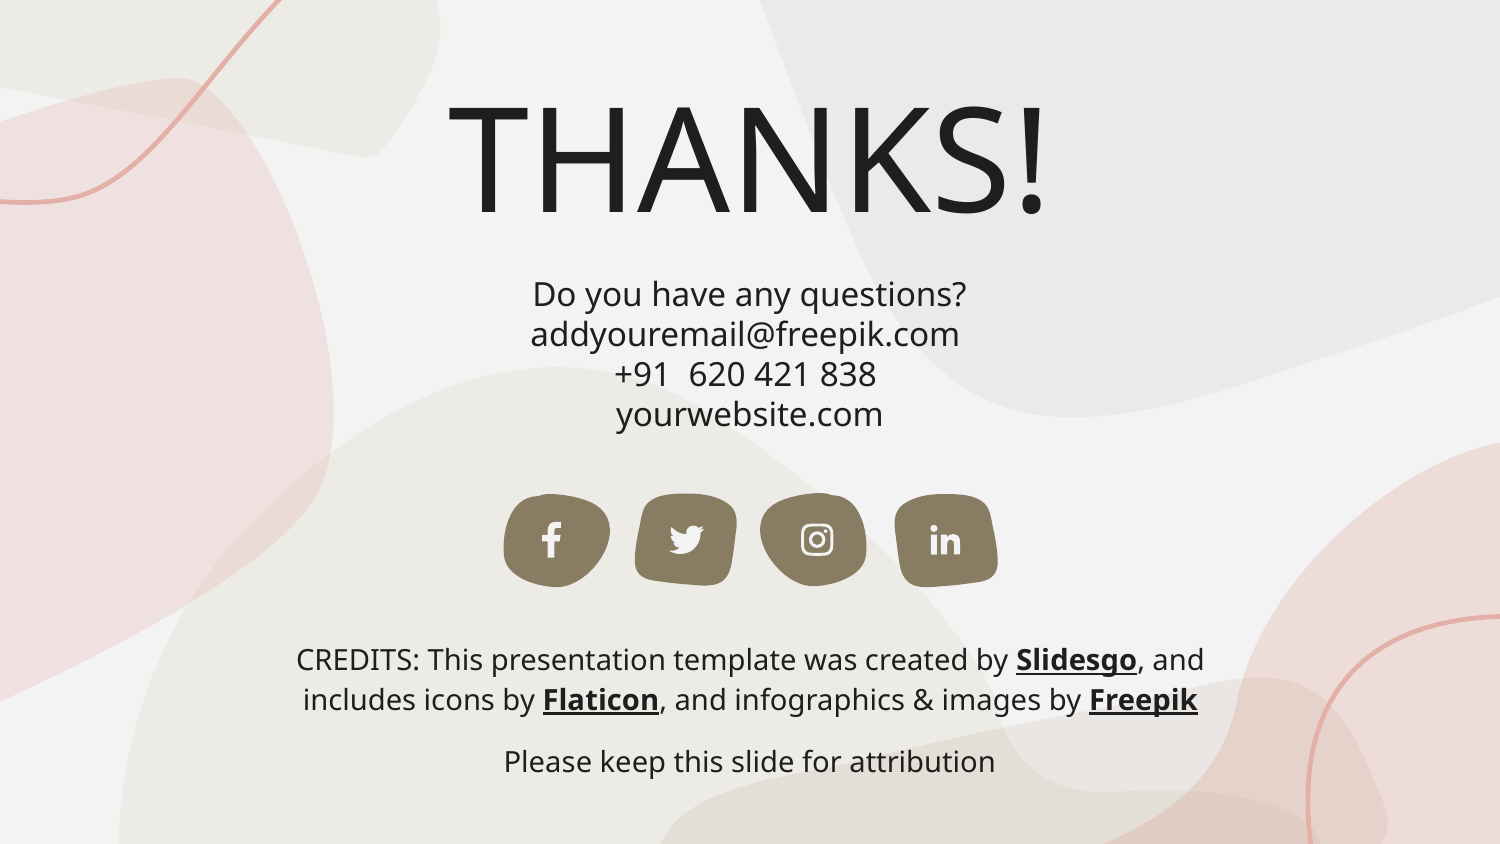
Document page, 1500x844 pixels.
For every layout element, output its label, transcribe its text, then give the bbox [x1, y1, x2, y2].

text_box Please keep this slide for attribution [476, 763, 1024, 794]
title THANKS! [209, 71, 1291, 236]
text_box [669, 525, 705, 554]
text_box [503, 494, 610, 588]
text_box [634, 493, 737, 586]
text_box [894, 494, 998, 588]
subtitle Do you have any questions? addyouremail@freepik.com +91 620 421 838 yourwebsite.com [468, 271, 1032, 436]
text_box [801, 523, 834, 556]
text_box [542, 521, 561, 558]
text_box [760, 493, 867, 587]
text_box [930, 524, 961, 555]
